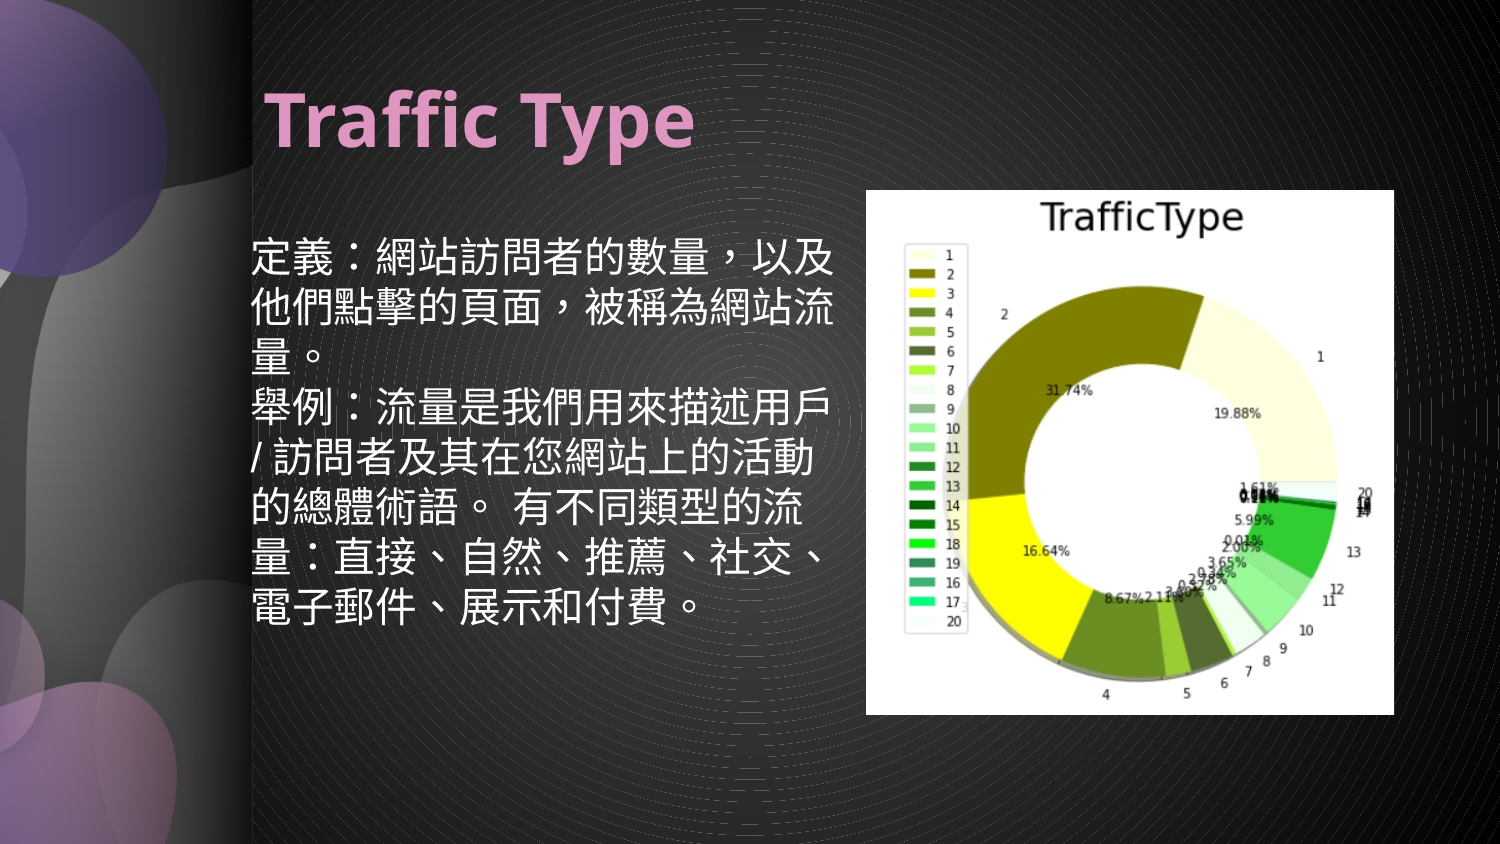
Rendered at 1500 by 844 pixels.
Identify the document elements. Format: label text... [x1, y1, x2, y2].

title Traffic Type [248, 28, 1213, 206]
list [865, 190, 1395, 715]
text_box 定義：網站訪問者的數量，以及他們點擊的頁面，被稱為網站流量。 舉例：流量是我們用來描述用戶/訪問者及其在您網站上的活動的總體術語。 有不同類型的流量：直接、自然、推薦、社交、電子郵件、展示和付費。 [235, 223, 851, 639]
